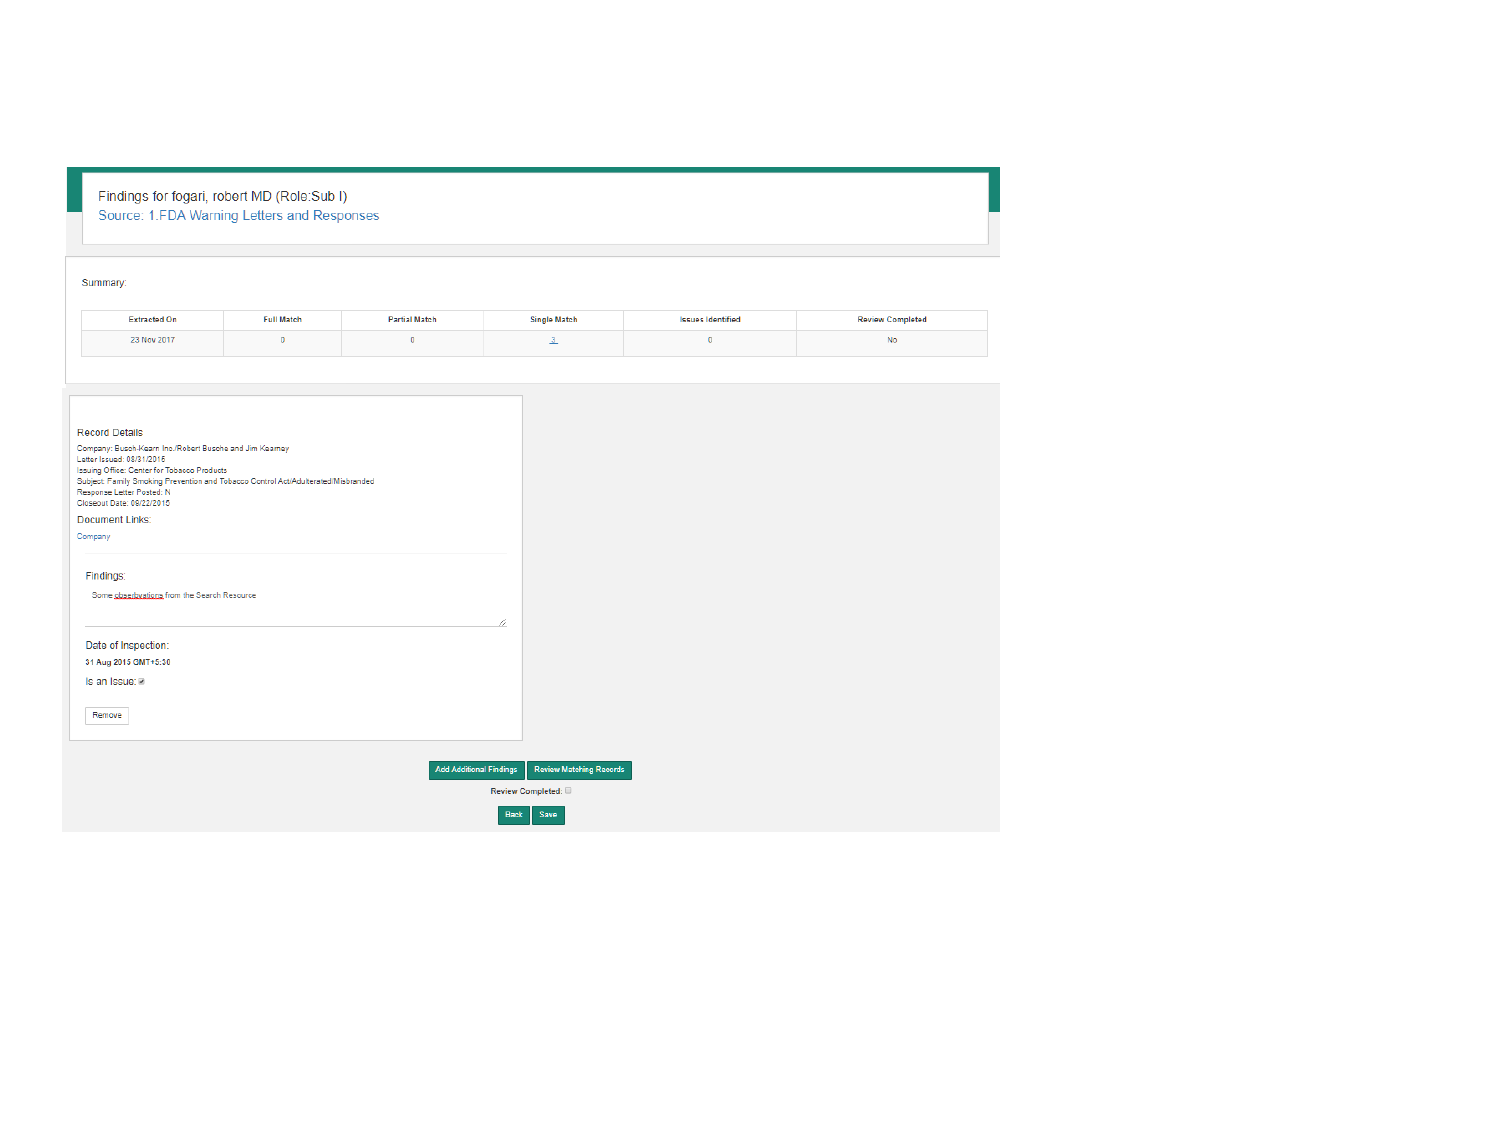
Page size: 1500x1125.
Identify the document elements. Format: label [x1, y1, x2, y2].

picture [56, 167, 1000, 832]
